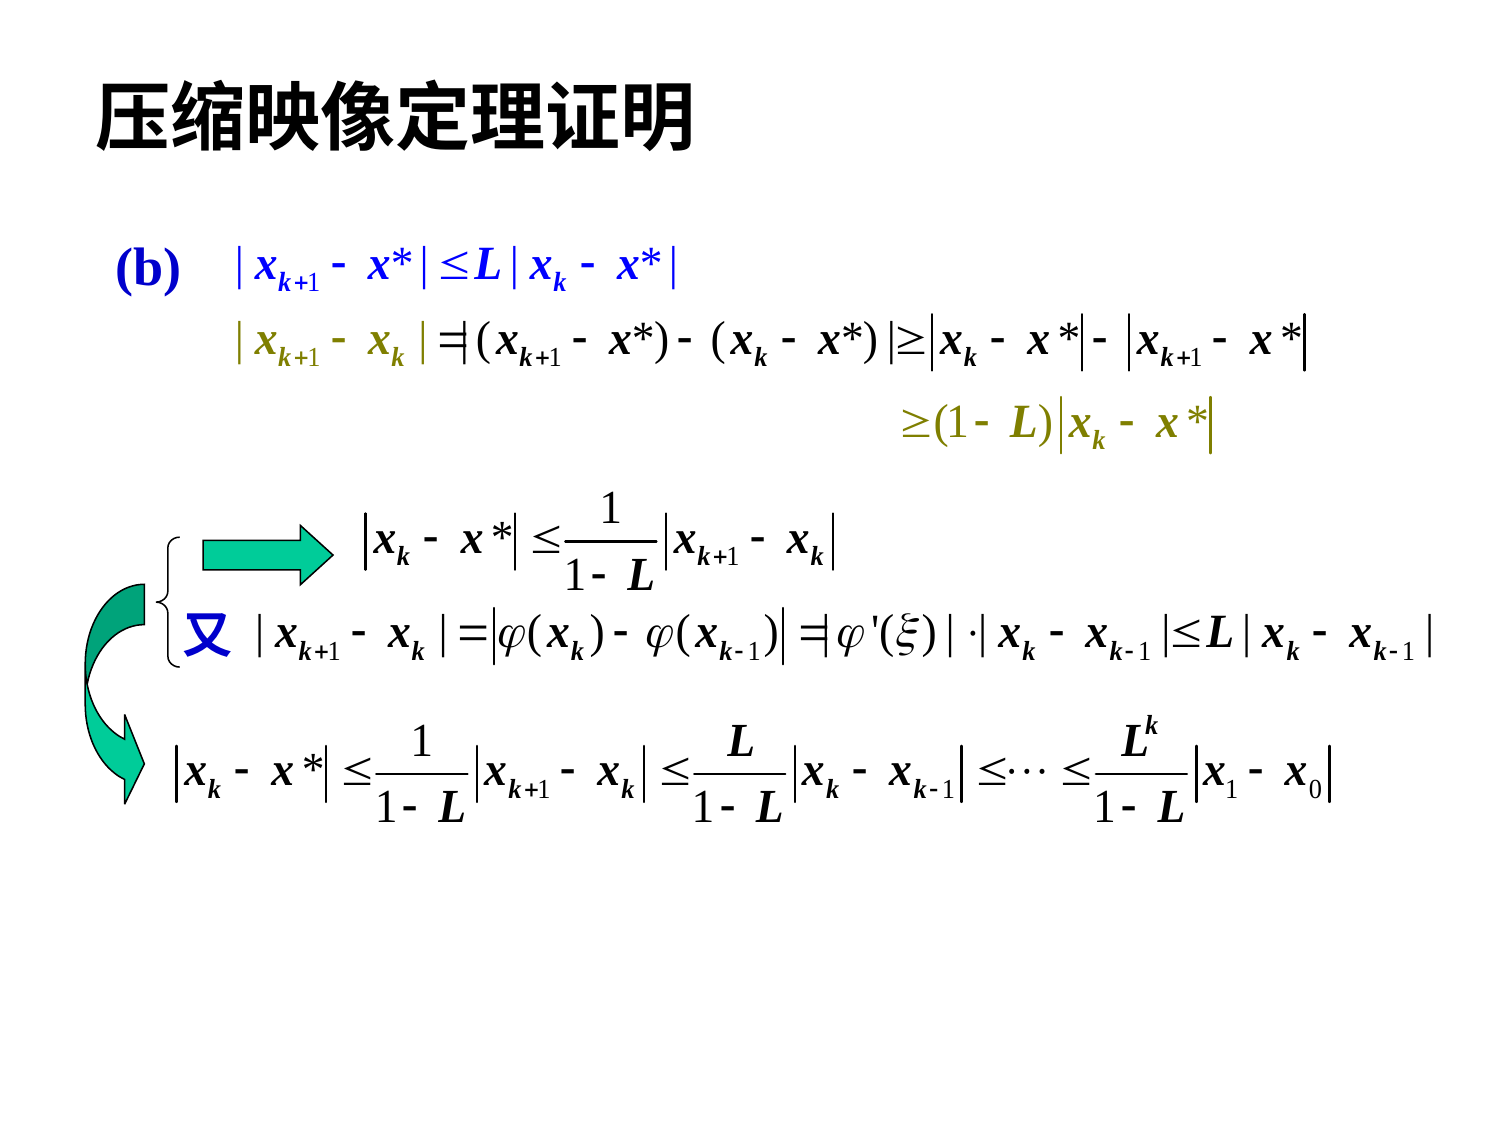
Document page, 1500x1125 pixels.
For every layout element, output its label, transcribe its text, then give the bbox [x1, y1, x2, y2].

title 压缩映像定理证明 [29, 51, 762, 178]
text_box [156, 537, 180, 668]
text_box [891, 385, 1223, 466]
text_box (b) [100, 208, 219, 304]
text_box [229, 302, 1316, 383]
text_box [356, 477, 843, 594]
text_box [203, 525, 334, 585]
text_box [85, 584, 145, 805]
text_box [250, 596, 1439, 676]
text_box 又 [168, 596, 248, 671]
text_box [167, 702, 1341, 834]
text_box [229, 231, 682, 301]
